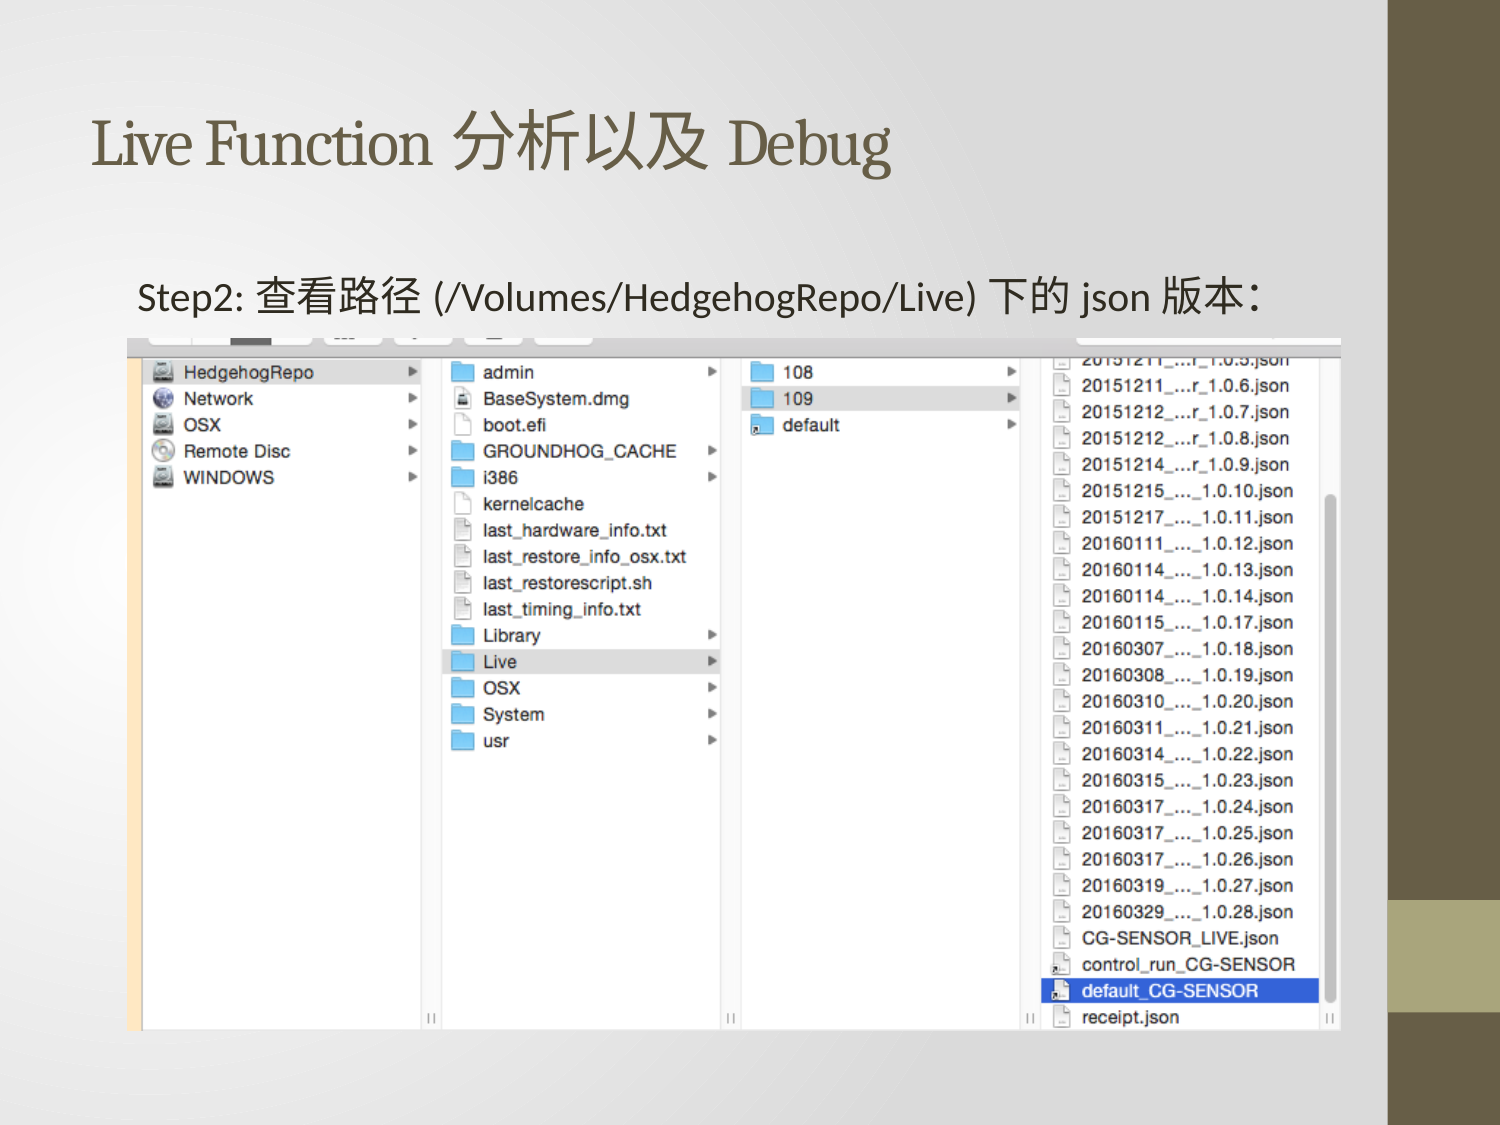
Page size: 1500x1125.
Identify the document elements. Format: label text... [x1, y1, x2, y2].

title Live Function分析以及Debug [75, 45, 1325, 233]
picture [127, 338, 1342, 1032]
list Step2:查看路径(/Volumes/HedgehogRepo/Live)下的json版本： [75, 262, 1325, 1050]
